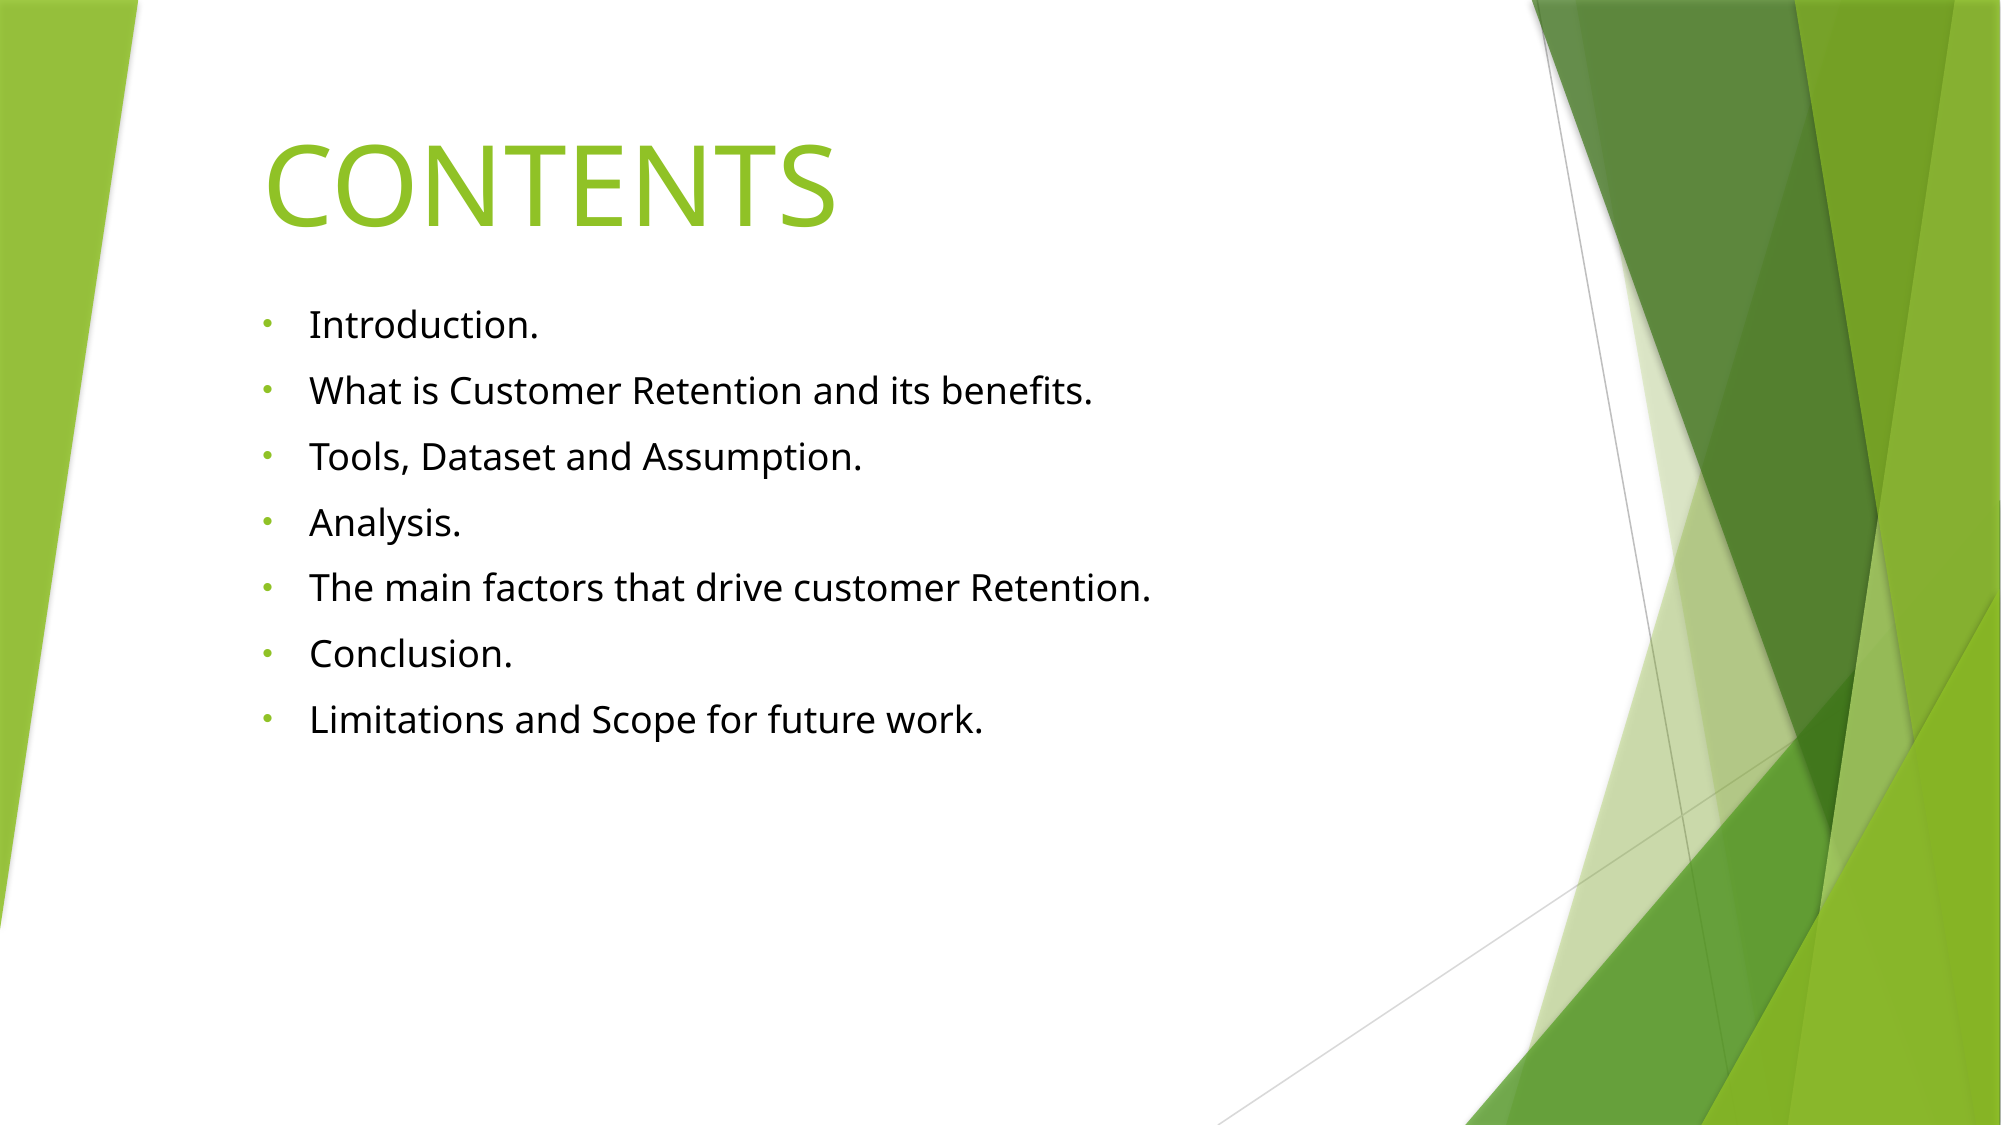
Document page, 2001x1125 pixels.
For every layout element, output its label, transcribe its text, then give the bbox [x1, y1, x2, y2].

title CONTENTS [247, 139, 1522, 257]
subtitle Introduction. What is Customer Retention and its benefits. Tools, Dataset and Assumption. Analysis. The main factors that drive customer Retention. Conclusion. Limitations and Scope for future work. [247, 293, 1522, 845]
